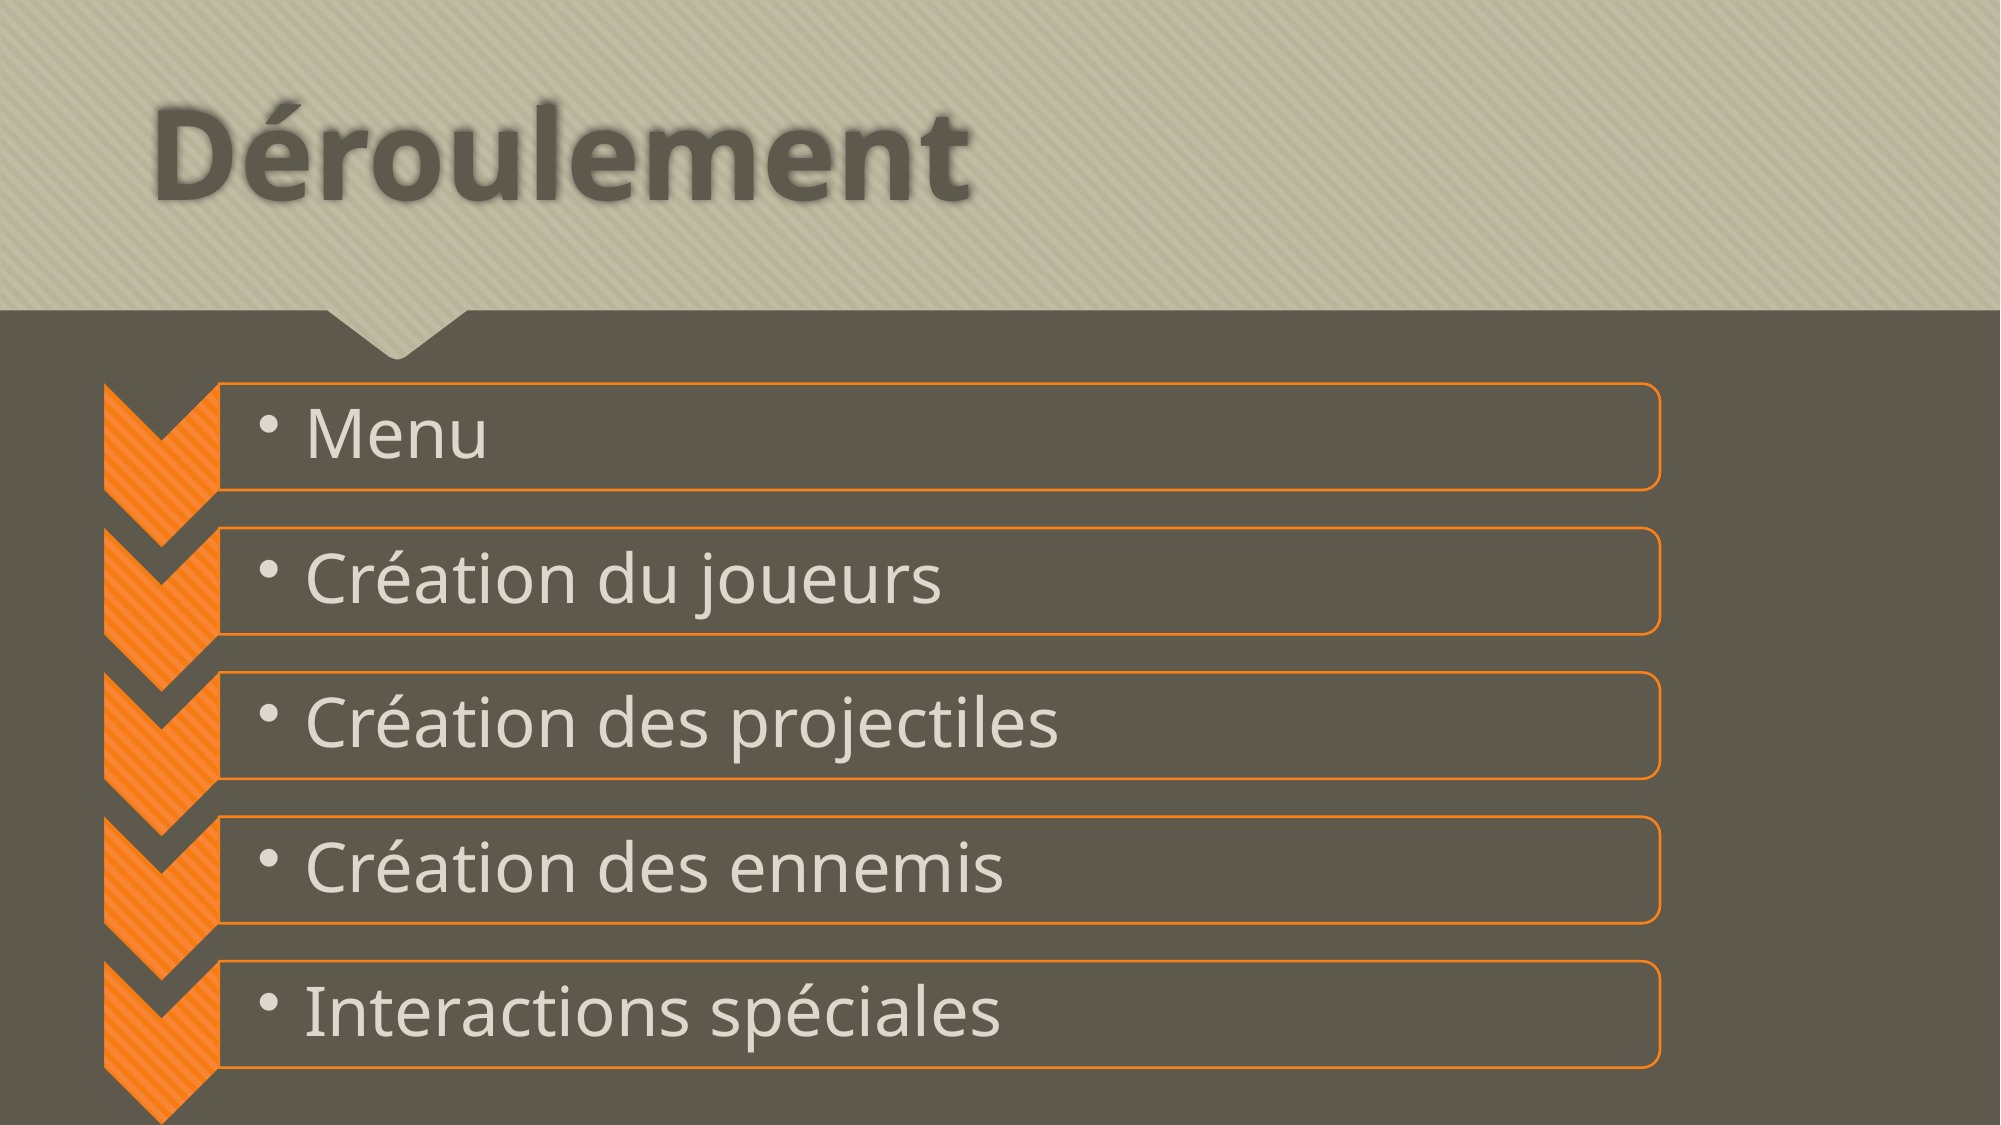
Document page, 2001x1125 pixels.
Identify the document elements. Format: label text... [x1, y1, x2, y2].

title Déroulement [132, 73, 1868, 233]
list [104, 383, 1661, 1125]
